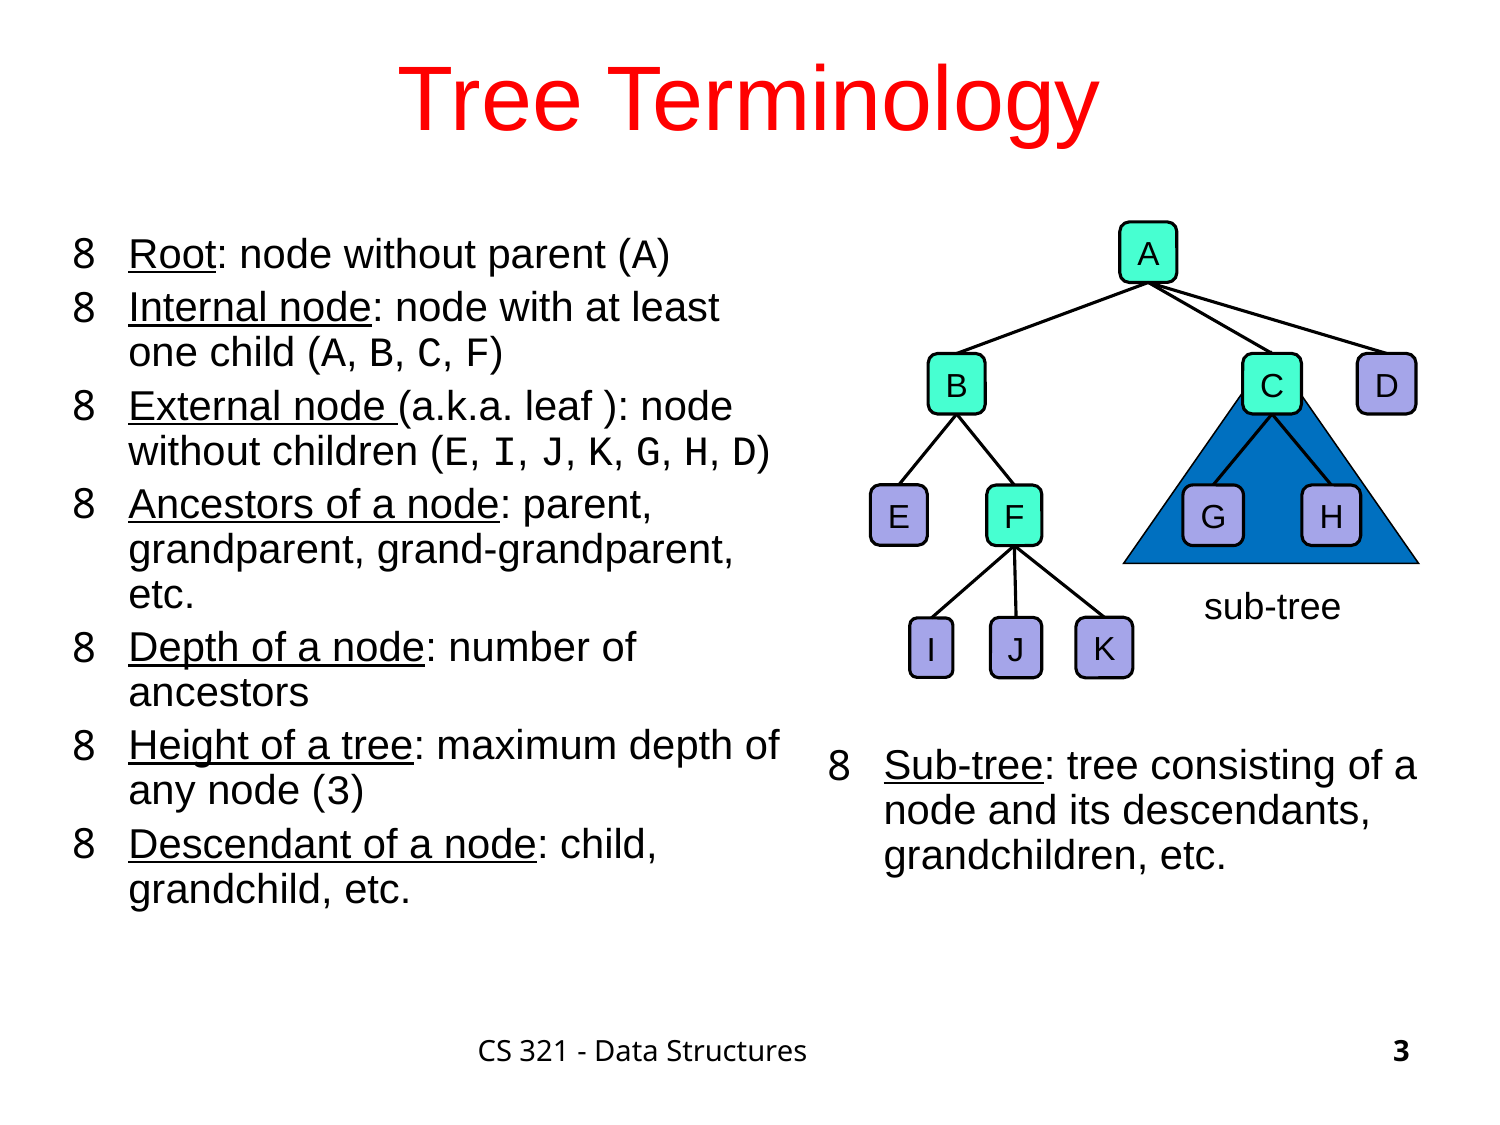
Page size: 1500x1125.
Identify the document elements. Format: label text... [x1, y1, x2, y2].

text_box Sub-tree: tree consisting of a node and its descendants, grandchildren, etc. [812, 736, 1463, 903]
footer CS 321 - Data Structures [462, 1024, 1038, 1101]
text_box [866, 207, 1442, 370]
title Tree Terminology [112, 0, 1388, 188]
list Root: node without parent (A) Internal node: node with at least one child (A, B, C, F) External node (a.k.a. leaf ): node without children (E, I, J, K, G, H, D) Ancestors of a node: parent, grandparent, grand-grandparent, etc. Depth of a node: number of ancestors Height of a tree: maximum depth of any node (3) Descendant of a node: child, grandchild, etc. [57, 224, 804, 964]
slide_number 3 [1112, 1024, 1426, 1101]
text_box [874, 224, 1413, 676]
